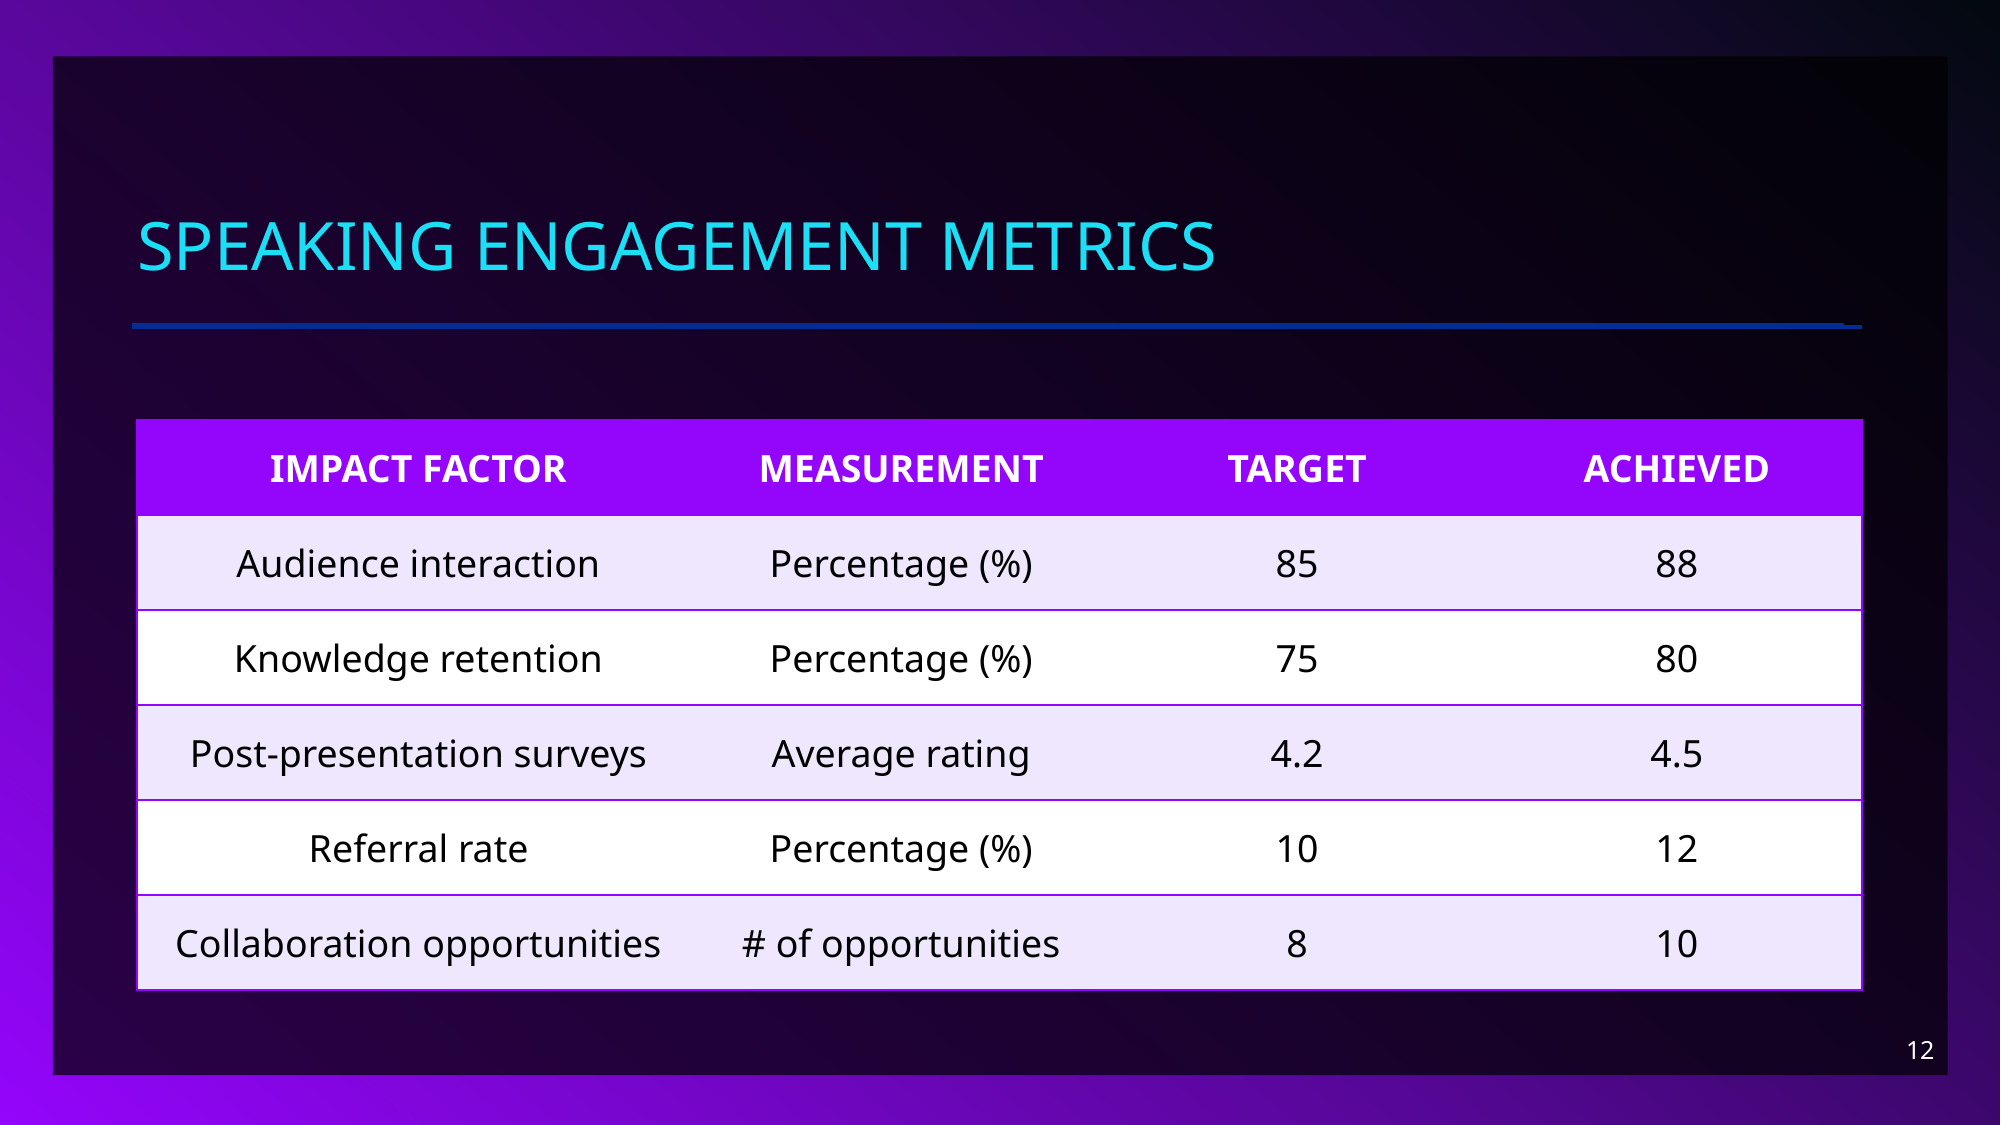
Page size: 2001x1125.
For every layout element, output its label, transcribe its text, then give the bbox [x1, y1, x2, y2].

table_header IMPACT FACTOR [138, 421, 700, 514]
table_cell Audience interaction [138, 516, 700, 609]
table_cell Percentage (%) [700, 611, 1102, 704]
table_header MEASUREMENT [700, 421, 1102, 514]
table_cell 12 [1492, 801, 1861, 894]
table_cell 80 [1492, 611, 1861, 704]
table_cell Collaboration opportunities [138, 896, 700, 989]
table_cell 10 [1102, 801, 1492, 894]
table_cell Percentage (%) [700, 516, 1102, 609]
table_cell # of opportunities [700, 896, 1102, 989]
title SPEAKING ENGAGEMENT METRICS [137, 105, 1862, 293]
table_cell 10 [1492, 896, 1861, 989]
table_cell Average rating [700, 706, 1102, 799]
table_cell Referral rate [138, 801, 700, 894]
table_cell Post-presentation surveys [138, 706, 700, 799]
table_cell 88 [1492, 516, 1861, 609]
table_header TARGET [1102, 421, 1492, 514]
slide_number 12 [1499, 1021, 1950, 1082]
table_cell Percentage (%) [700, 801, 1102, 894]
table_cell 4.5 [1492, 706, 1861, 799]
table_header ACHIEVED [1492, 421, 1861, 514]
table_cell 75 [1102, 611, 1492, 704]
table_cell 8 [1102, 896, 1492, 989]
table_cell Knowledge retention [138, 611, 700, 704]
table_cell 4.2 [1102, 706, 1492, 799]
table_cell 85 [1102, 516, 1492, 609]
